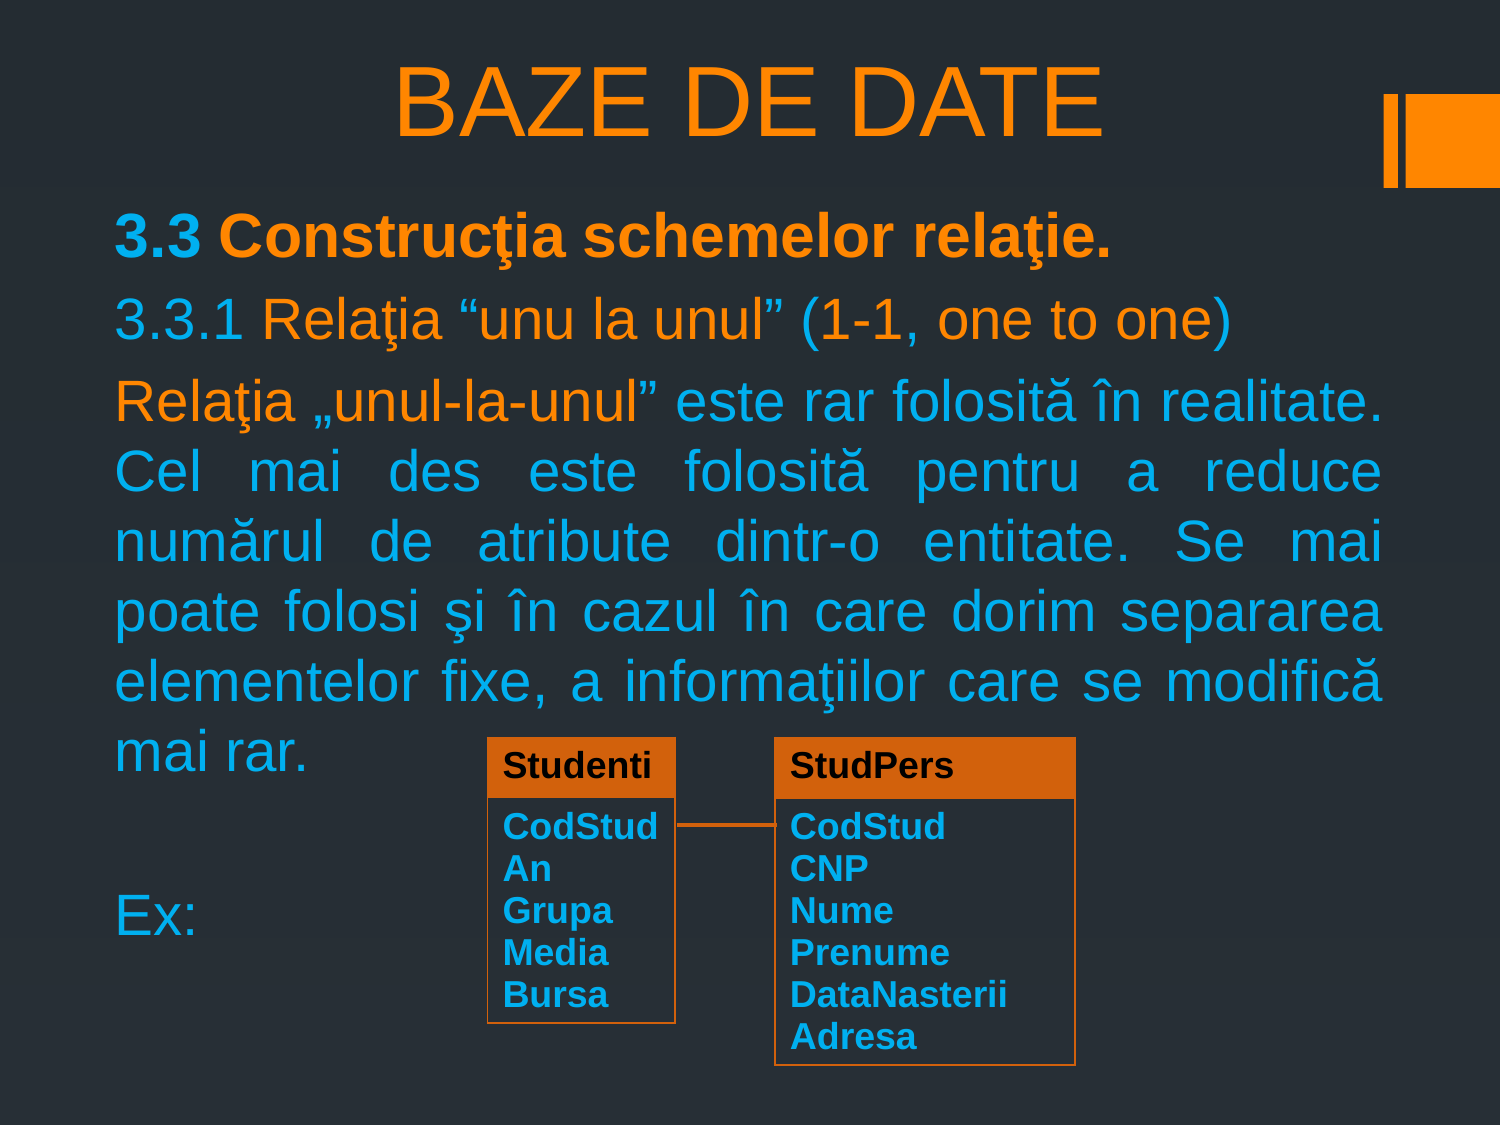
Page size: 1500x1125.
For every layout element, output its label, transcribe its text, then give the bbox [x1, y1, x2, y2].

subtitle 3.3 Construcţia schemelor relaţie. 3.3.1 Relaţia “unu la unul” (1-1, one to one) Relaţia „unul-la-unul” este rar folosită în realitate. Cel mai des este folosită pentru a reduce numărul de atribute dintr-o entitate. Se mai poate folosi şi în cazul în care dorim separarea elementelor fixe, a informaţiilor care se modifică mai rar. Ex: [99, 187, 1400, 1025]
table_cell CodStud CNP Nume Prenume DataNasterii Adresa [776, 799, 1074, 1064]
table_header StudPers [776, 738, 1074, 797]
title BAZE DE DATE [112, 0, 1388, 164]
table_cell CodStud An Grupa Media Bursa [488, 798, 674, 1022]
table_header Studenti [488, 738, 674, 798]
table_header [676, 827, 774, 834]
